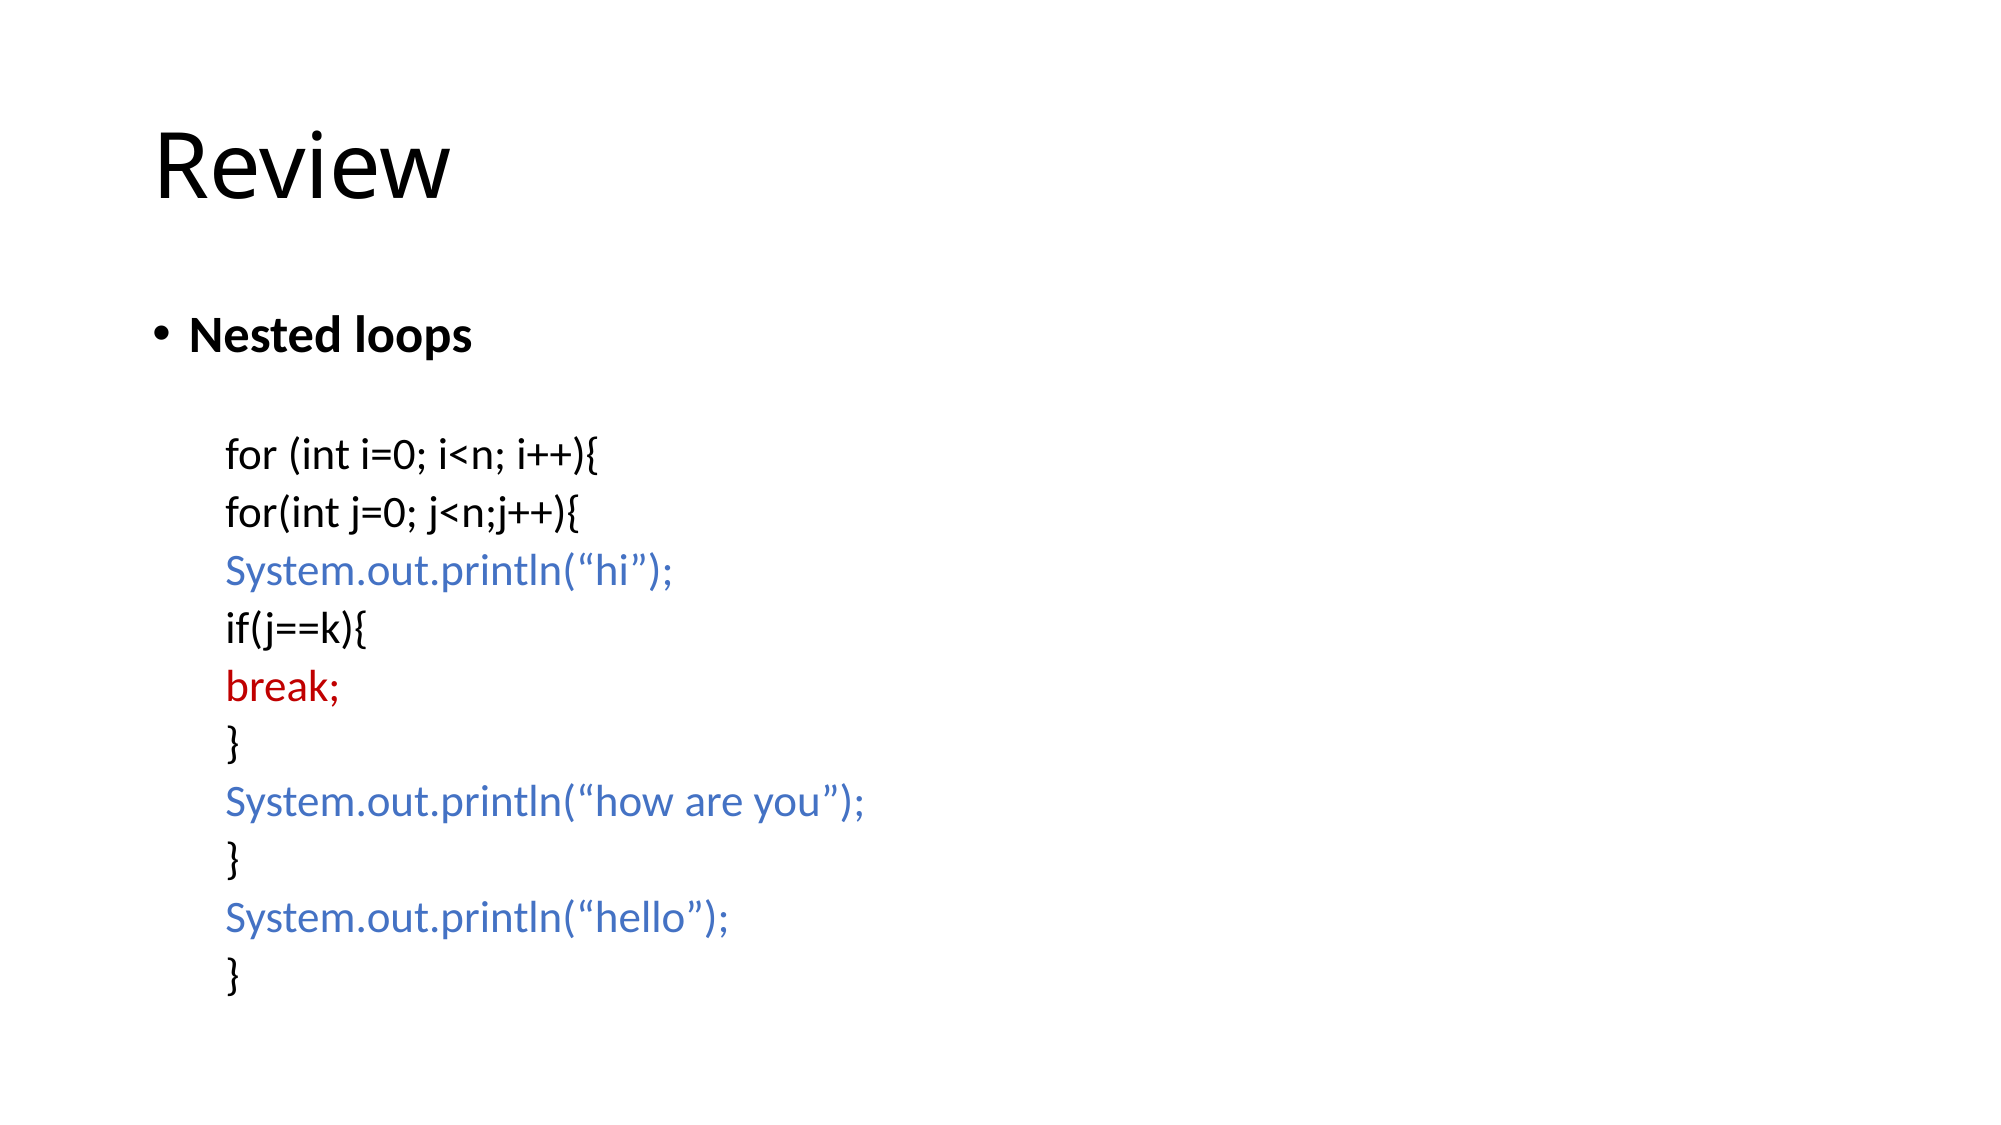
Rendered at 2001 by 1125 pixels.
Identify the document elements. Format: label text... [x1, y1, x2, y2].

title Review [137, 59, 1863, 278]
list Nested loops for (int i=0; i<n; i++){ for(int j=0; j<n;j++){ System.out.println(“hi”); if(j==k){ break; } System.out.println(“how are you”); } System.out.println(“hello”); } [137, 299, 1863, 1014]
